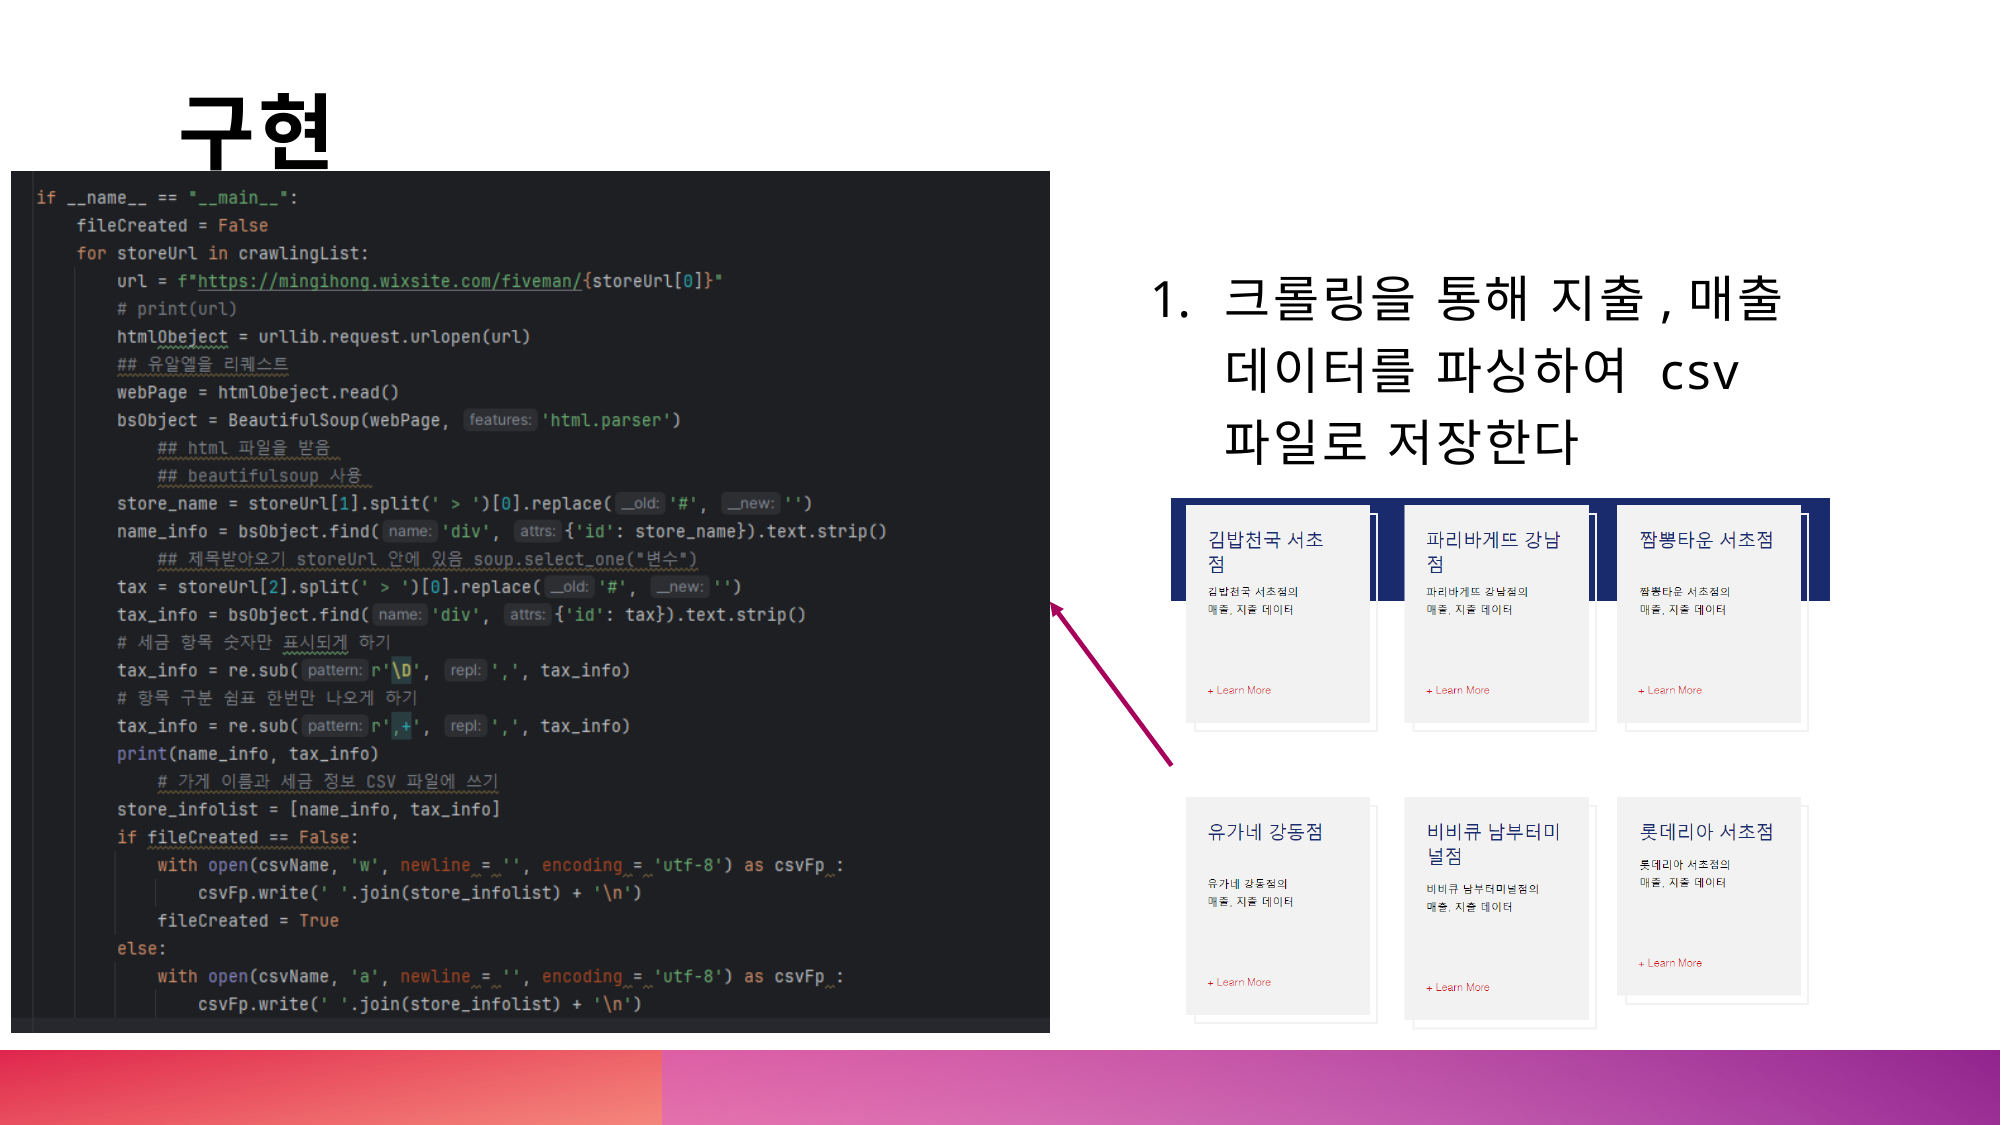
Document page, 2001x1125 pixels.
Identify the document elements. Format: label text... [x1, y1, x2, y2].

picture [1171, 498, 1830, 1033]
list 크롤링을 통해 지출,매출 데이터를 파싱하여 csv파일로 저장한다 [1132, 237, 1870, 888]
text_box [1049, 601, 1172, 766]
title 구현 [160, 92, 1841, 295]
picture [11, 171, 1050, 1033]
